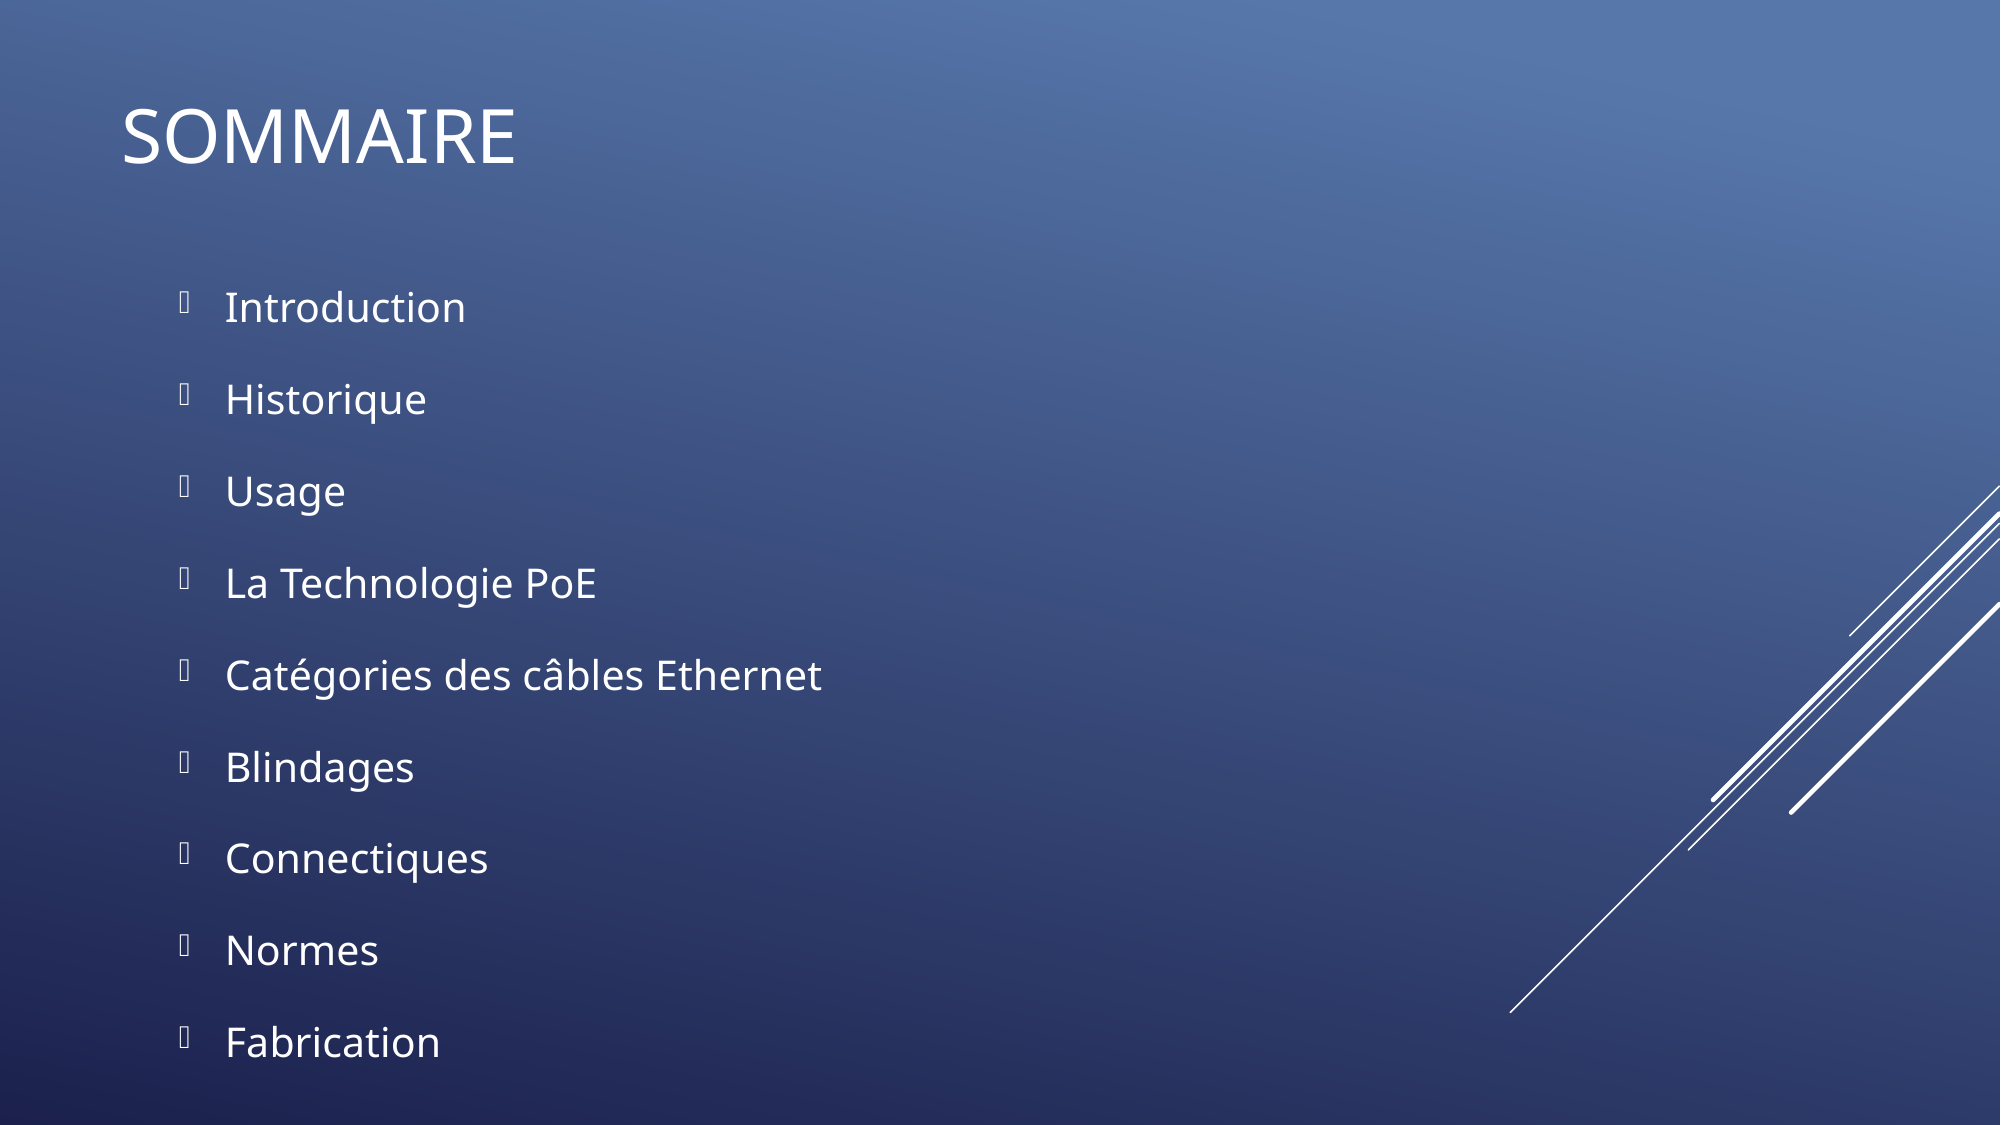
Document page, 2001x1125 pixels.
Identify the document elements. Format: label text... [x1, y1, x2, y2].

list Introduction Historique Usage La Technologie PoE Catégories des câbles Ethernet Blindages Connectiques Normes Fabrication [163, 249, 1840, 1077]
title SOMMAIRE [106, 74, 807, 192]
